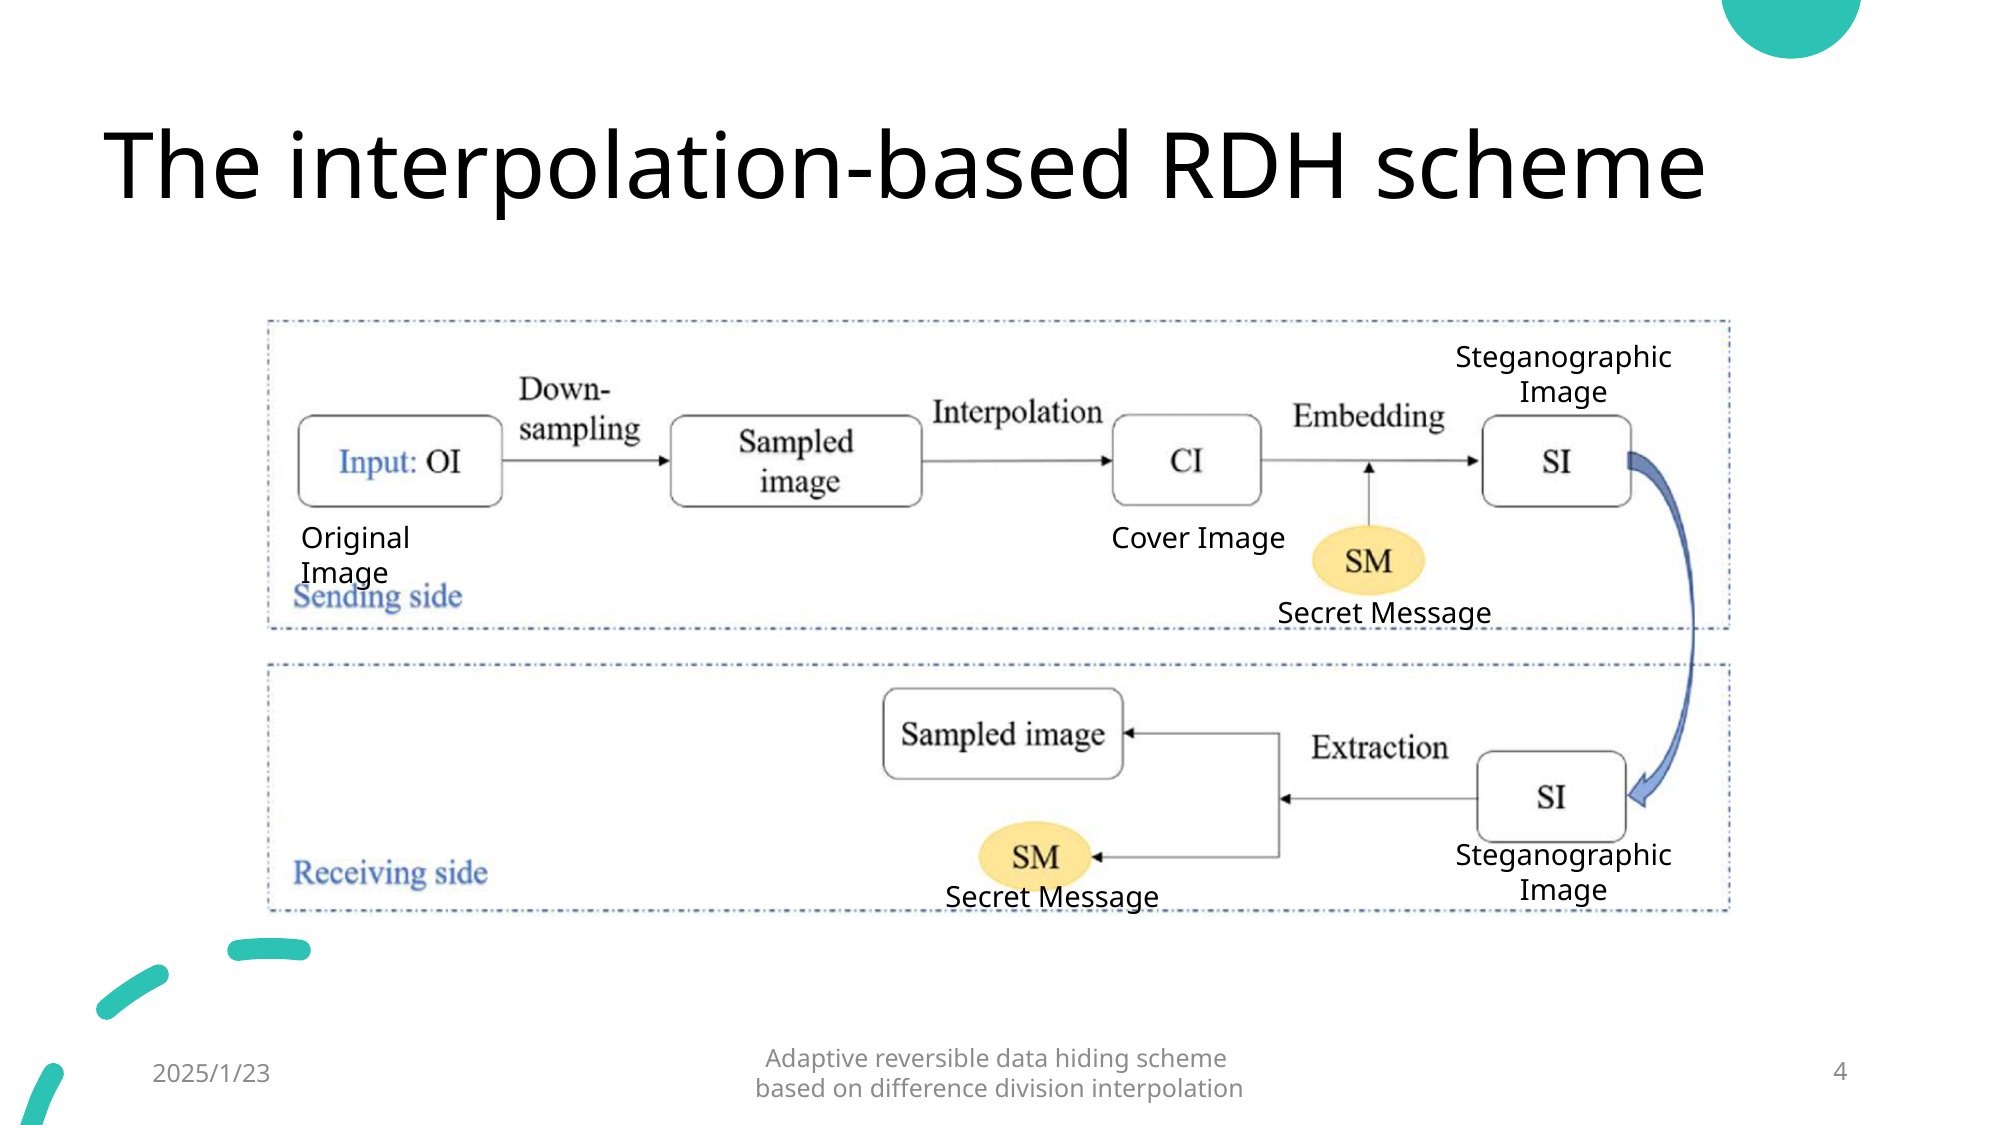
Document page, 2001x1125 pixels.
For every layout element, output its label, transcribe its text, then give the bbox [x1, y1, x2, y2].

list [247, 301, 1753, 935]
slide_number 4 [1412, 1042, 1863, 1103]
title The interpolation-based RDH scheme [88, 59, 1814, 278]
footer Adaptive reversible data hiding scheme based on difference division interpolation [613, 1042, 1387, 1103]
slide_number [137, 1042, 588, 1103]
